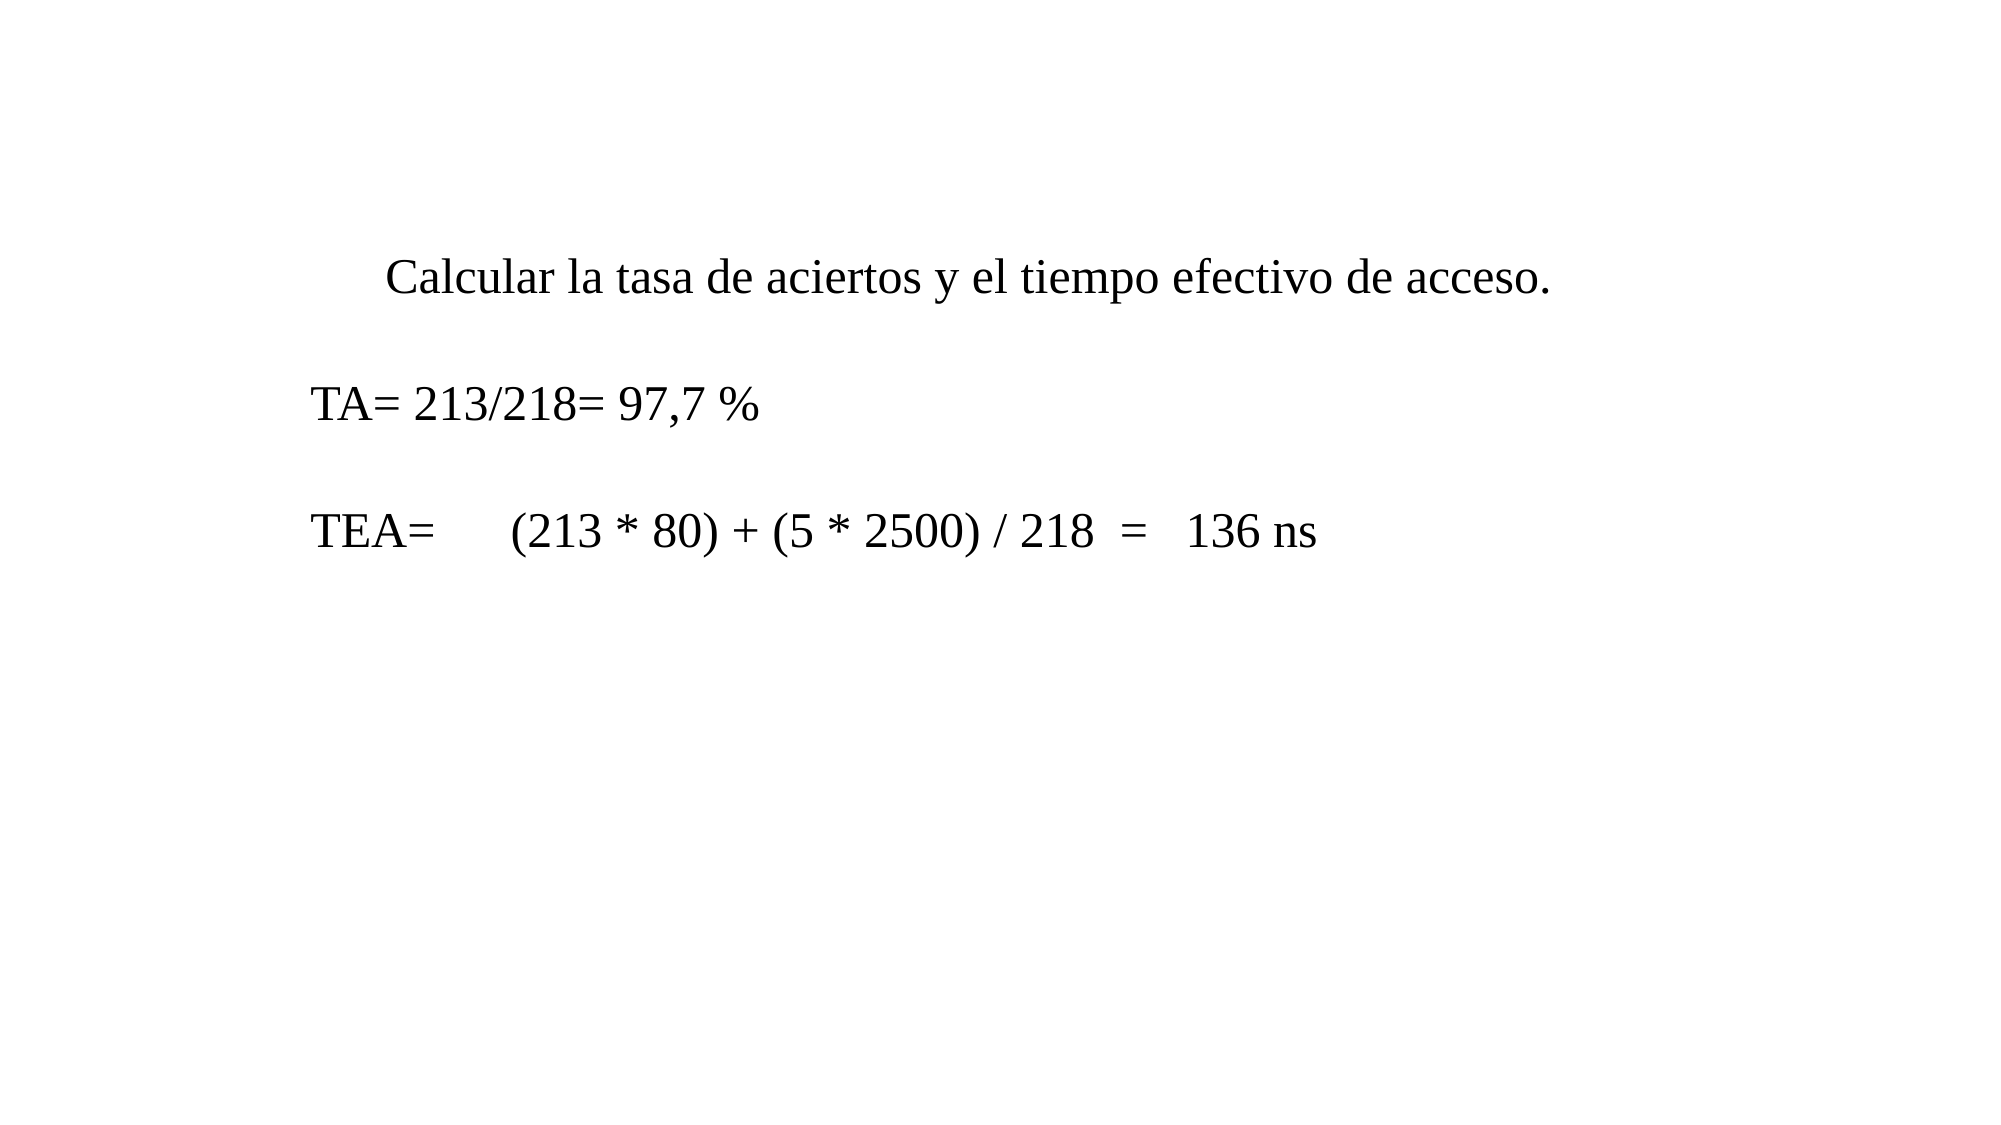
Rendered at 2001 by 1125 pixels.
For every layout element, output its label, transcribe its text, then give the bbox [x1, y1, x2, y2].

text_box Calcular la tasa de aciertos y el tiempo efectivo de acceso. TA= 213/218= 97,7 % TEA= (213 * 80) + (5 * 2500) / 218 = 136 ns [295, 232, 1687, 565]
